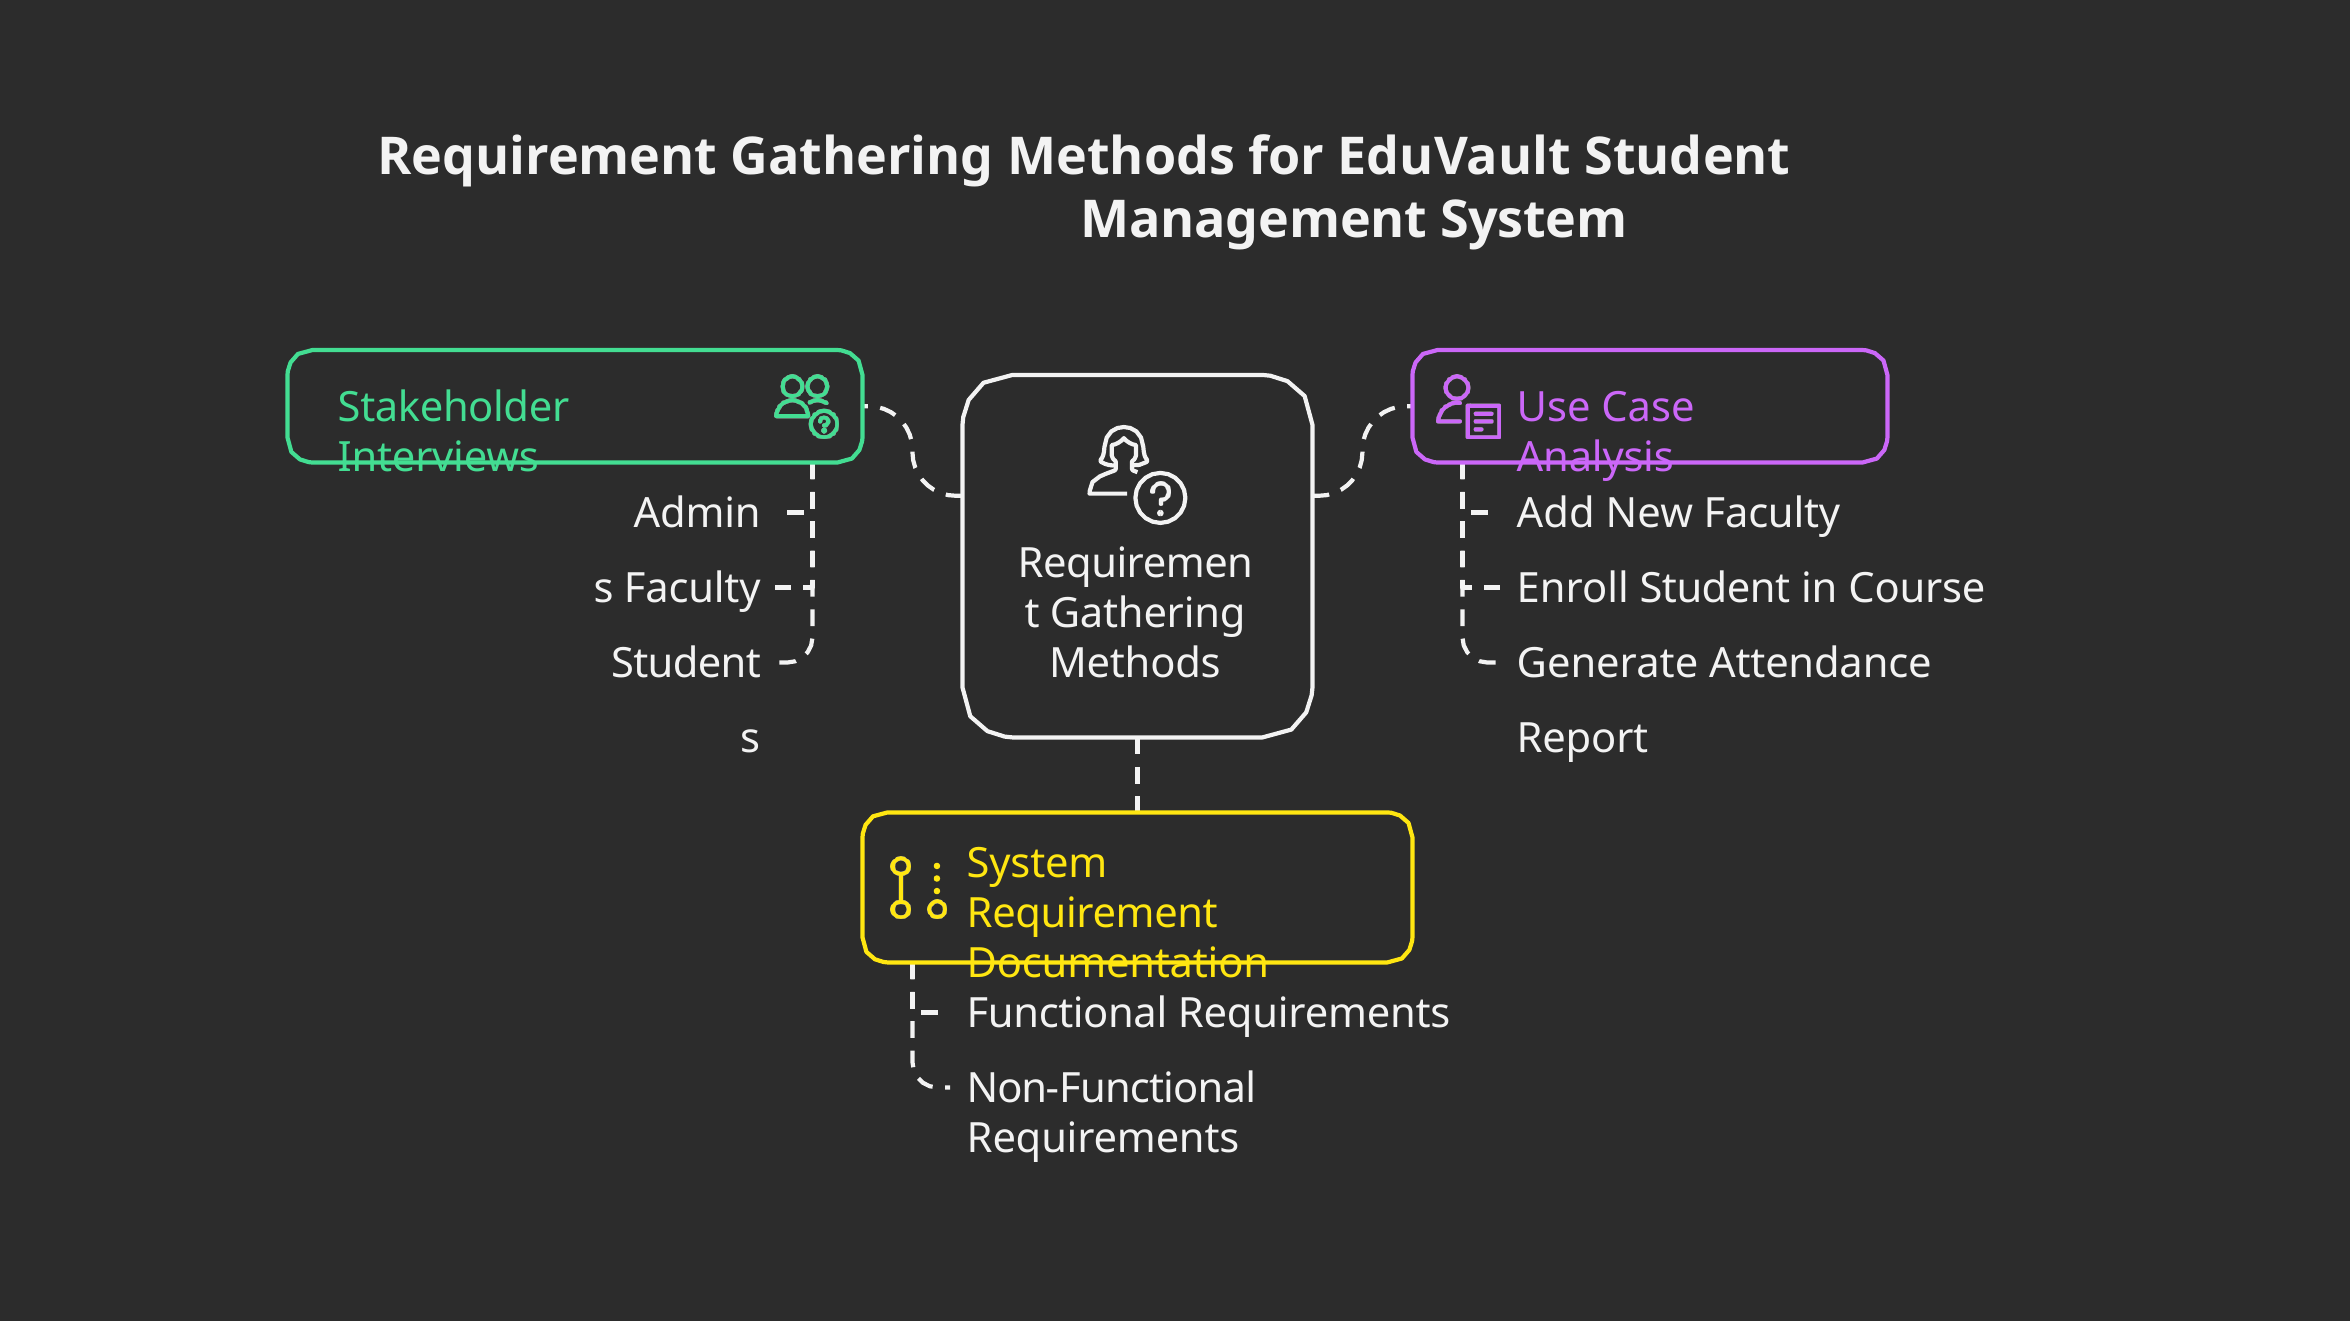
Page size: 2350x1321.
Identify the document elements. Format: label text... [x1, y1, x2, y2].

text_box Functional Requirements Non-Functional Requirements [964, 1101, 1518, 1161]
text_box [285, 347, 1890, 1090]
title Requirement Gathering Methods for EduVault Student Management System [375, 60, 1962, 344]
text_box Add New Faculty Enroll Student in Course Generate Attendance Report [1897, 458, 2042, 761]
